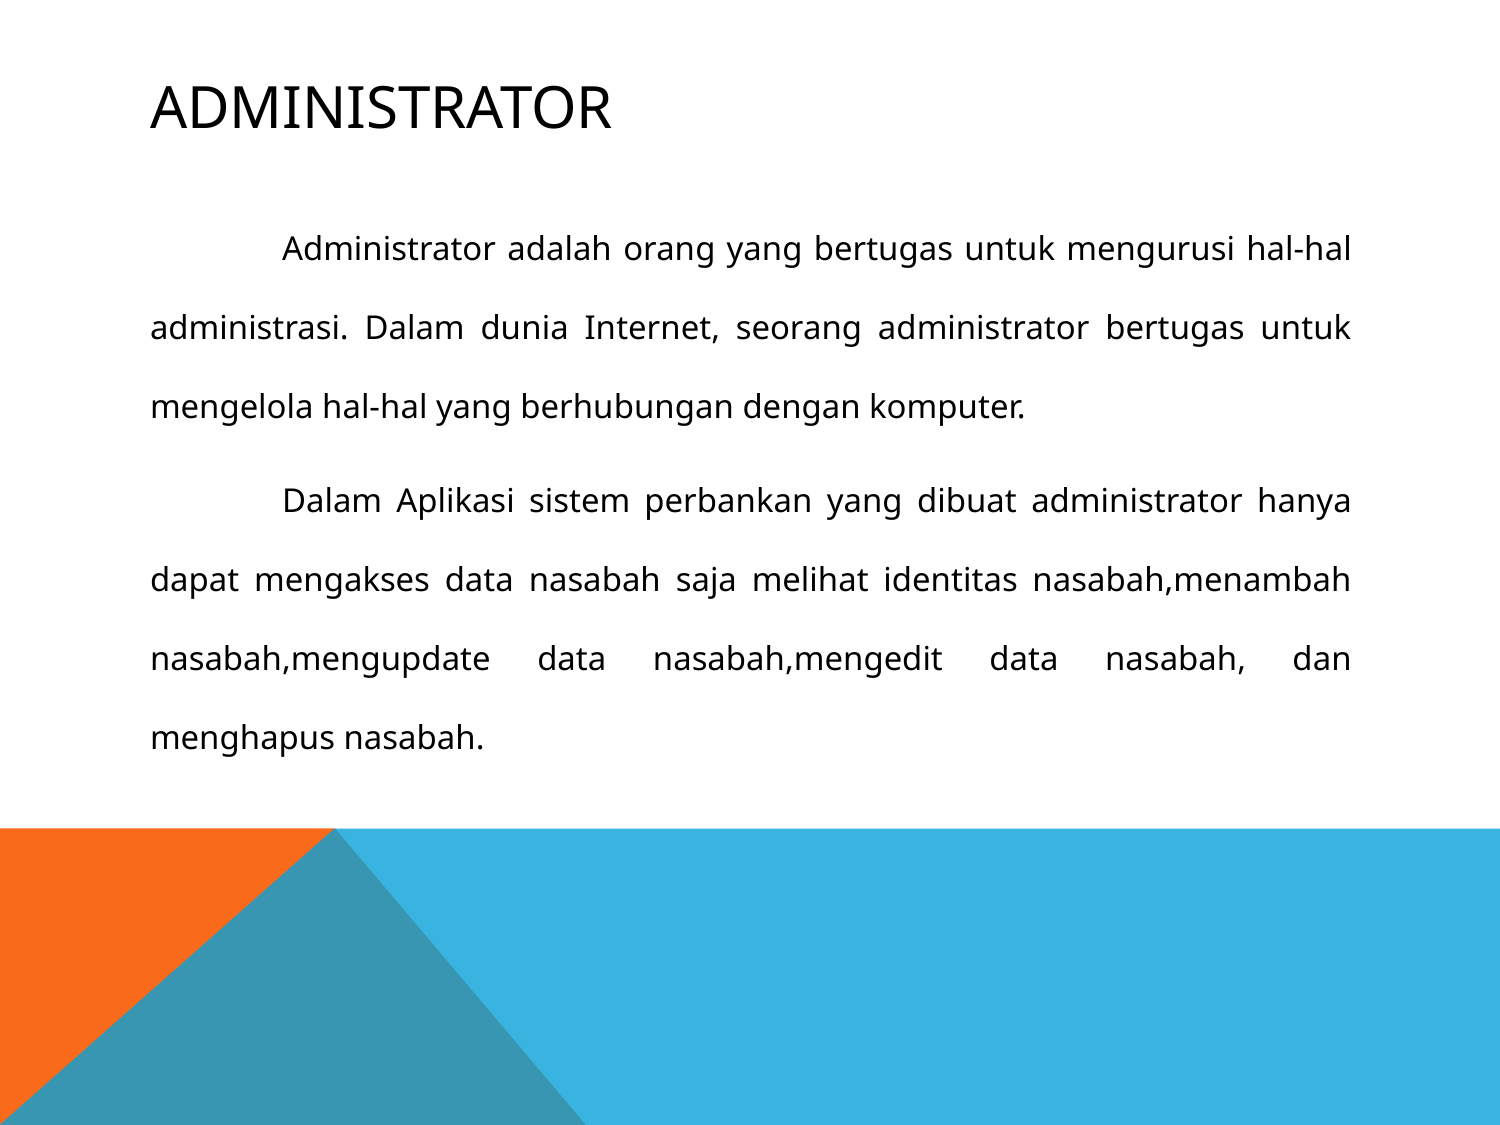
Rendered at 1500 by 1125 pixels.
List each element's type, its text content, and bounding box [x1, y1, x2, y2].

title administrator [135, 60, 1369, 150]
list Administrator adalah orang yang bertugas untuk mengurusi hal-hal administrasi. Dalam dunia Internet, seorang administrator bertugas untuk mengelola hal-hal yang berhubungan dengan komputer. Dalam Aplikasi sistem perbankan yang dibuat administrator hanya dapat mengakses data nasabah saja melihat identitas nasabah,menambah nasabah,mengupdate data nasabah,mengedit data nasabah, dan menghapus nasabah. [135, 180, 1369, 768]
